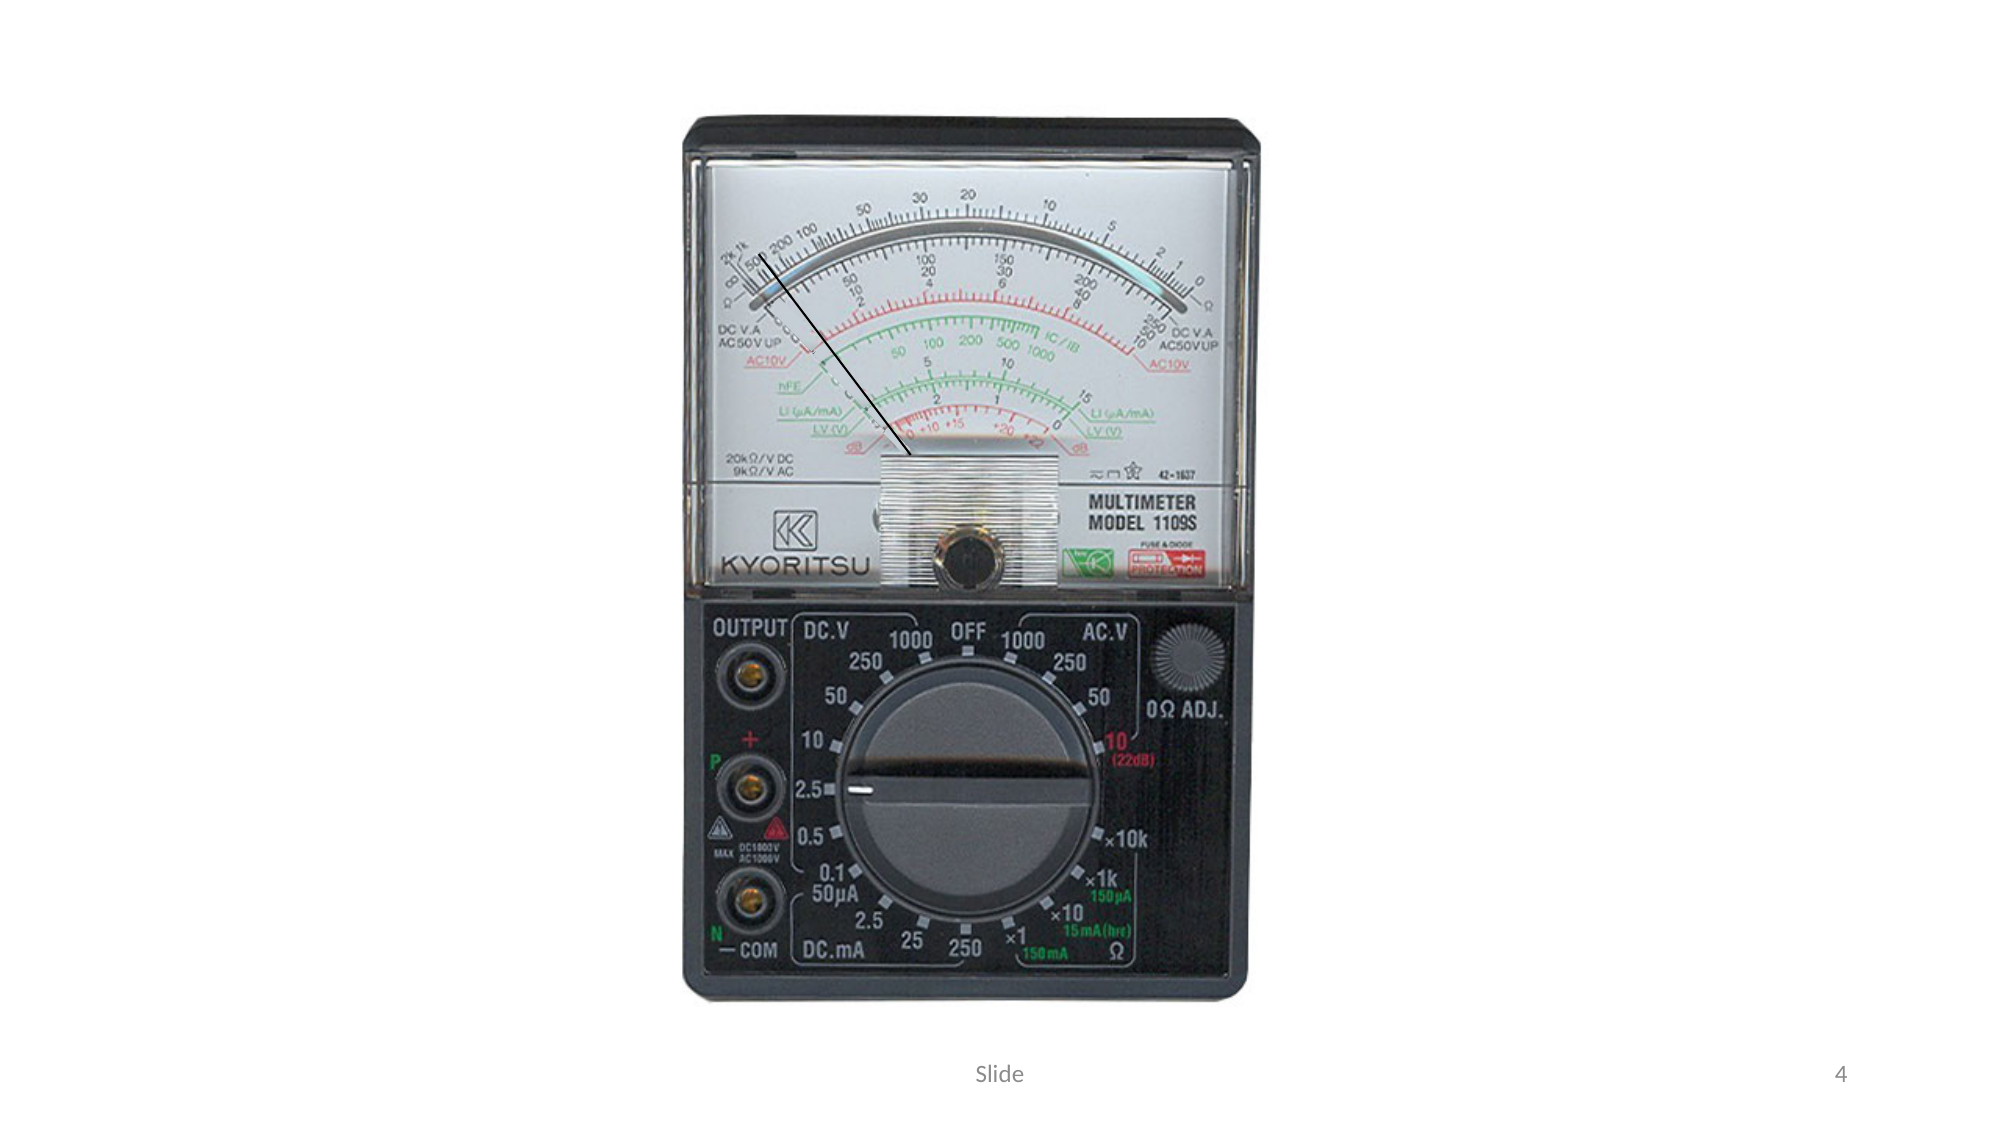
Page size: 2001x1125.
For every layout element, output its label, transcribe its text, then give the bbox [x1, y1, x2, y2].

footer Slide [662, 1042, 1338, 1103]
picture [531, 93, 1469, 1032]
slide_number 4 [1412, 1042, 1863, 1103]
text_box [758, 254, 911, 455]
